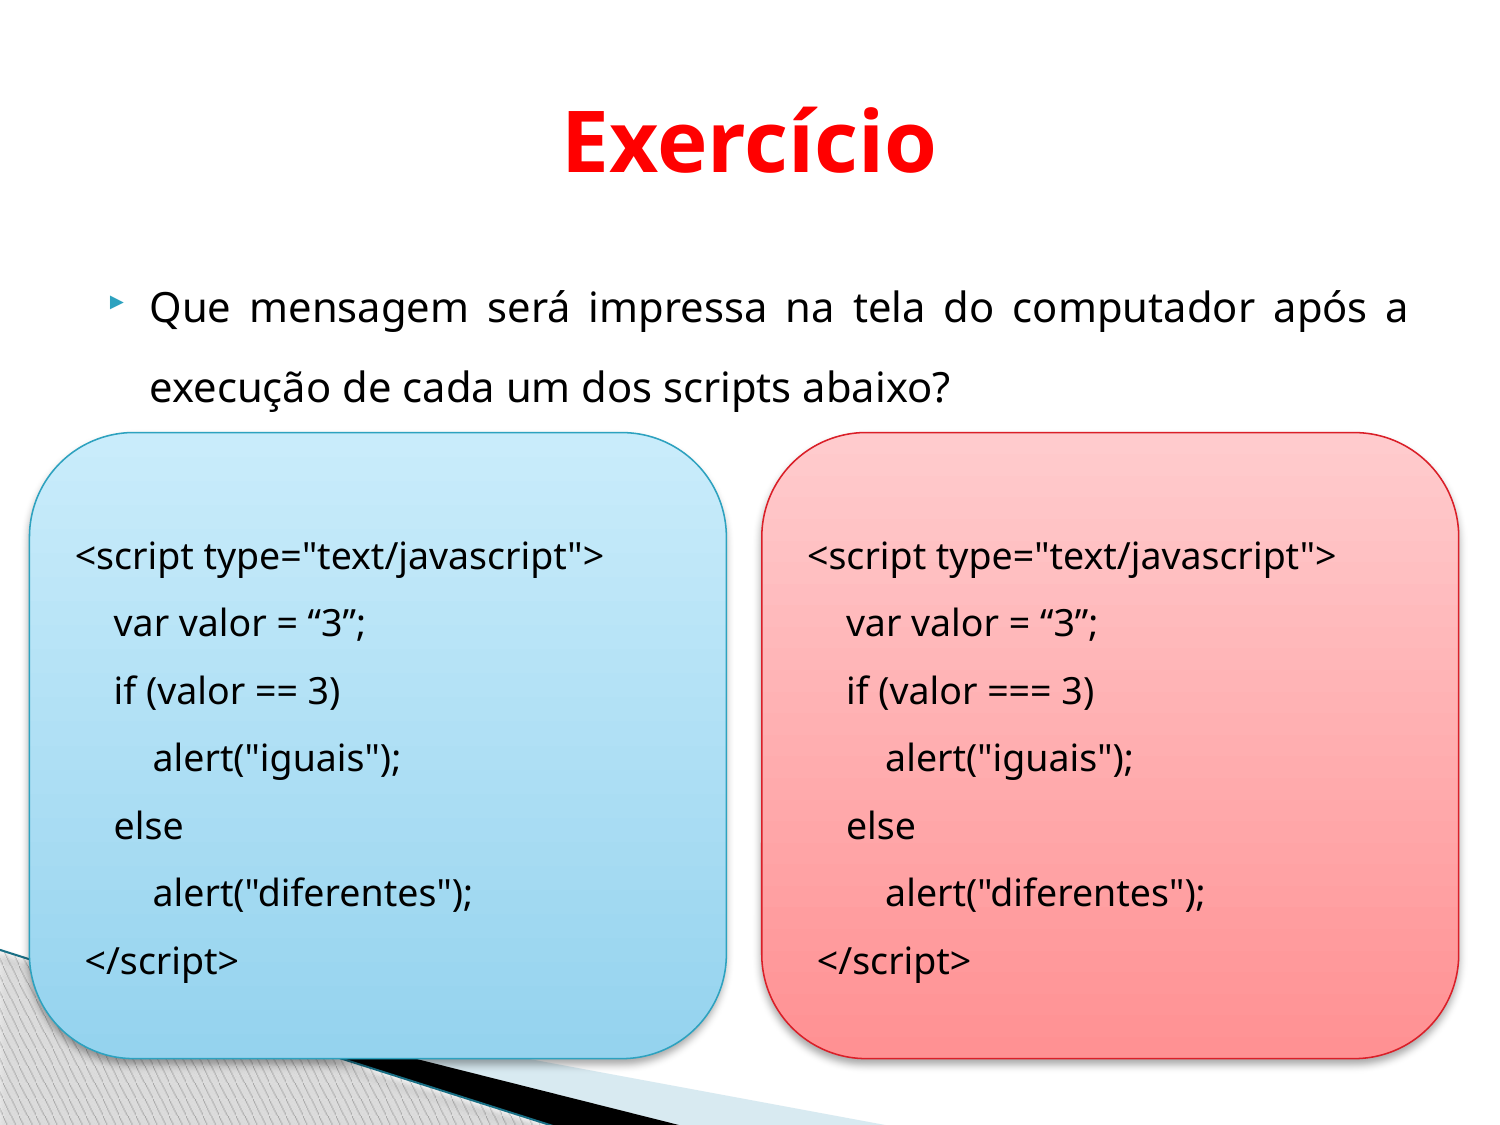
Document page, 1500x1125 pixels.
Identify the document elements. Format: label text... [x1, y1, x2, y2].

title Exercício [75, 45, 1425, 233]
text_box <script type="text/javascript"> var valor = “3”; if (valor == 3) alert("iguais"); else alert("diferentes"); </script> [28, 431, 728, 1060]
list Que mensagem será impressa na tela do computador após a execução de cada um dos scripts abaixo? [75, 243, 1425, 1000]
text_box <script type="text/javascript"> var valor = “3”; if (valor === 3) alert("iguais"); else alert("diferentes"); </script> [760, 431, 1460, 1060]
